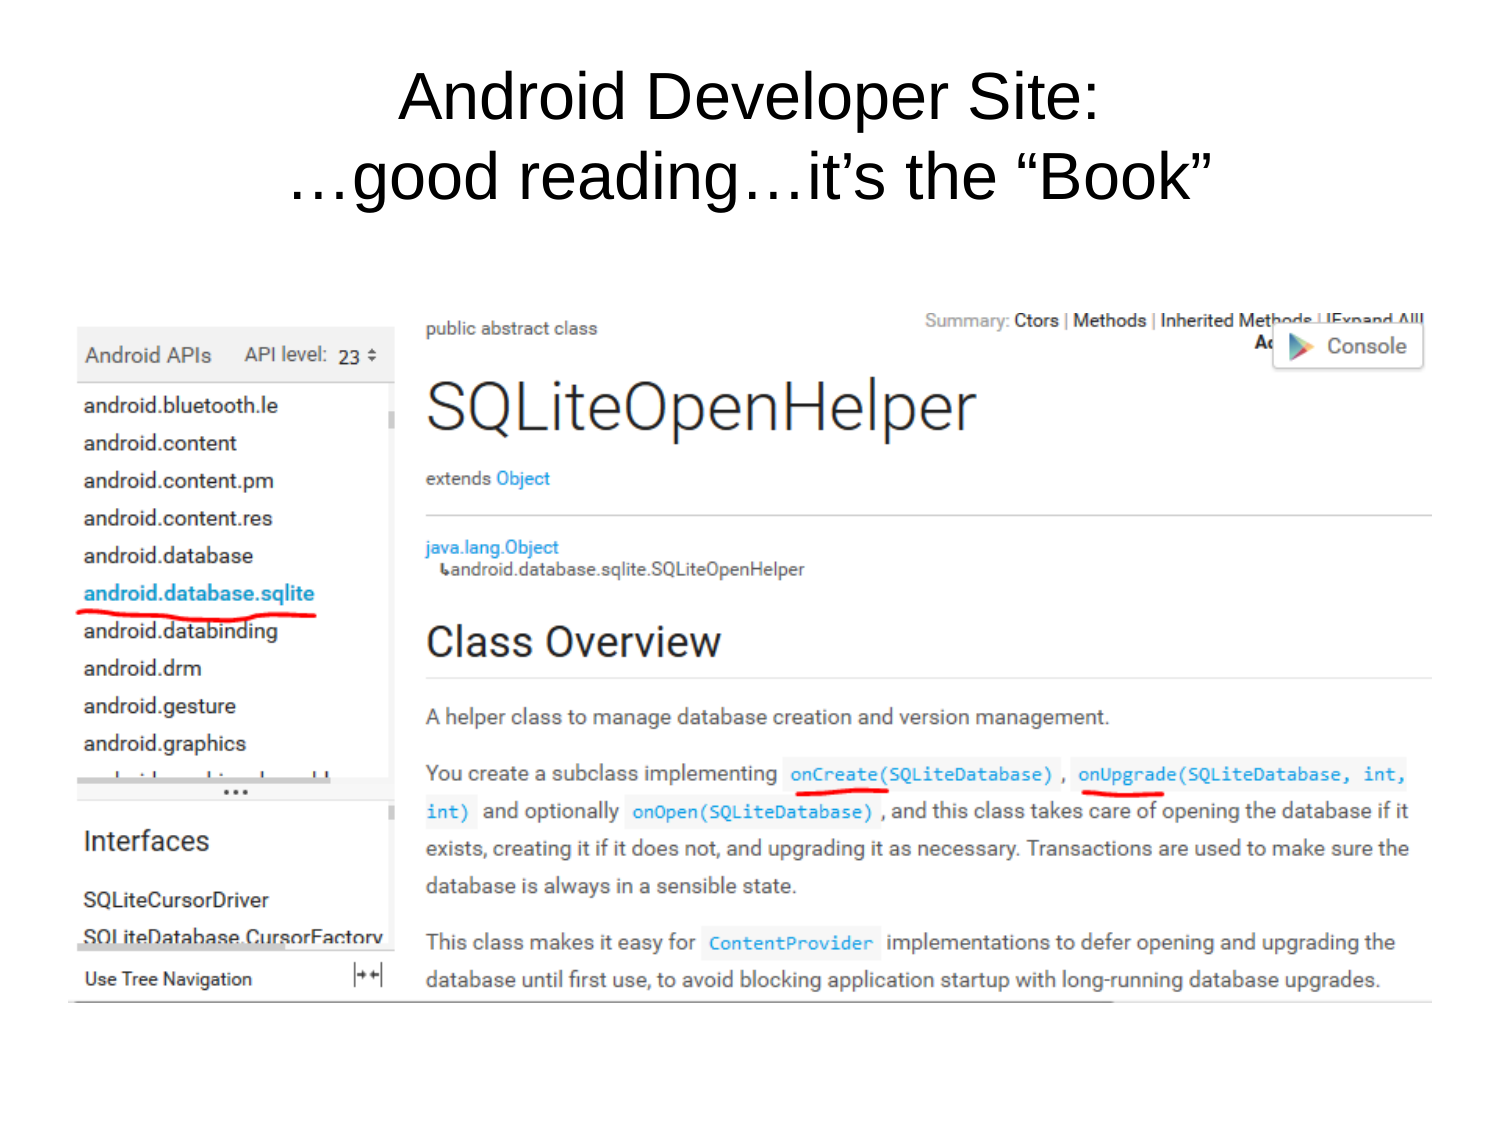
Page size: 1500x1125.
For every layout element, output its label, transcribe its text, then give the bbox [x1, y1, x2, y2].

picture [68, 313, 1432, 1003]
text_box Android Developer Site: …good reading…it’s the “Book” [74, 45, 1425, 233]
